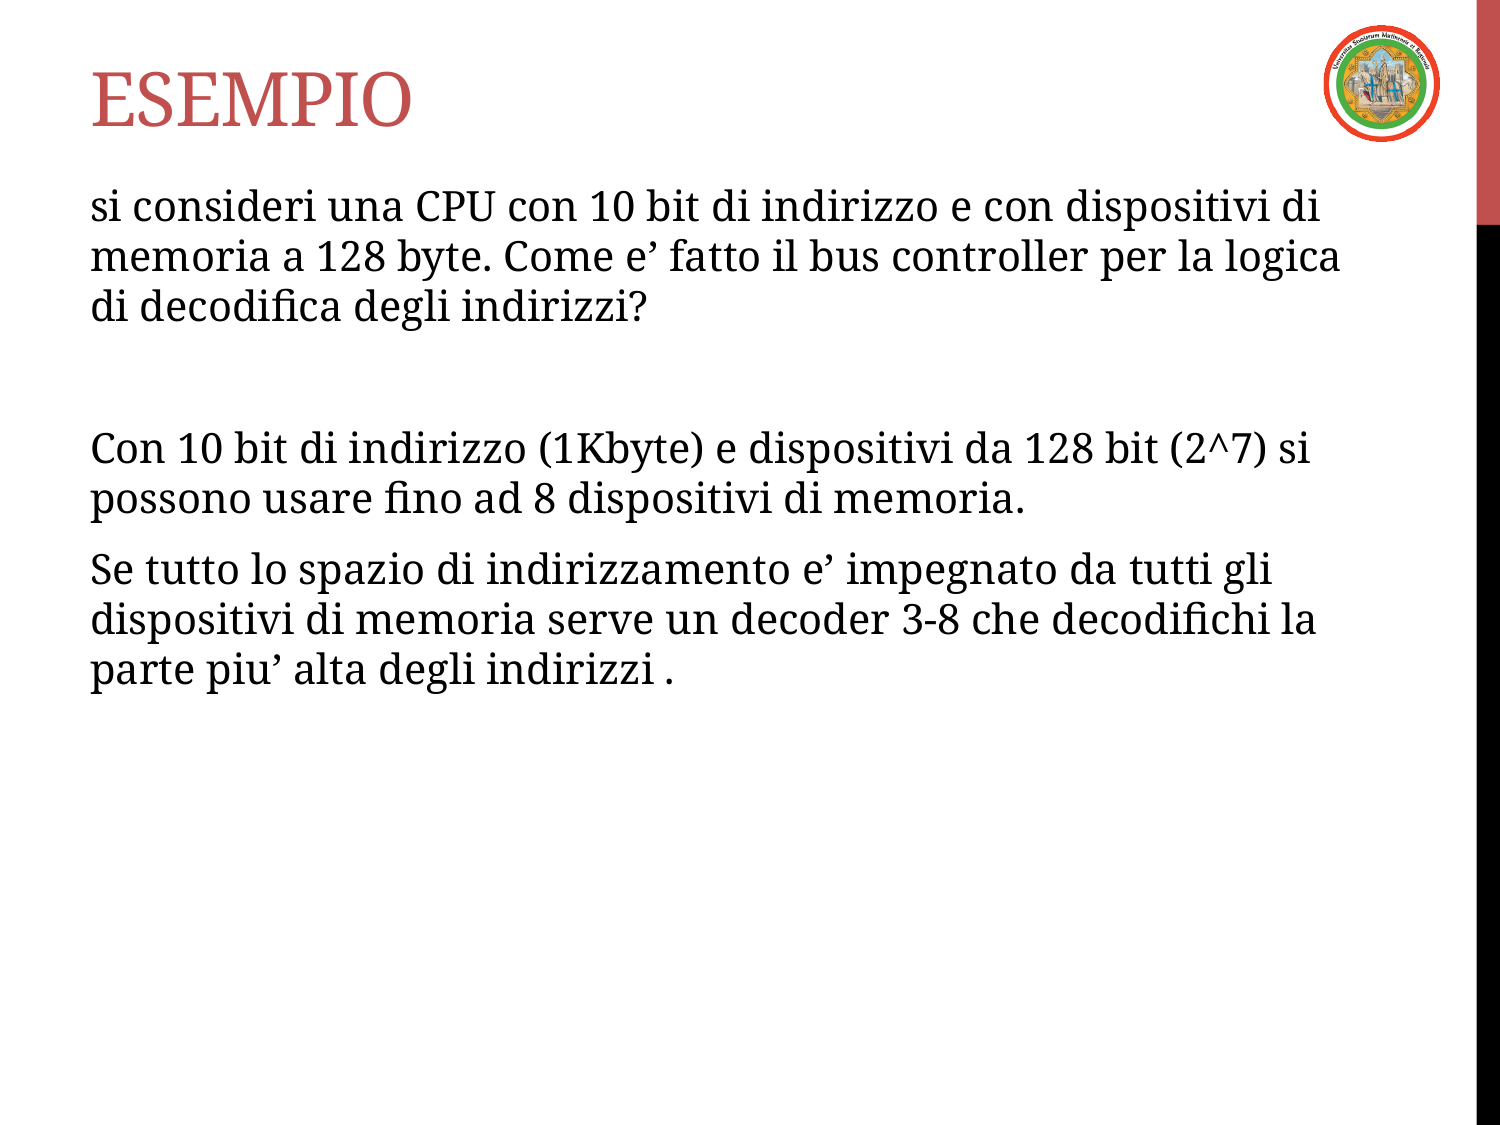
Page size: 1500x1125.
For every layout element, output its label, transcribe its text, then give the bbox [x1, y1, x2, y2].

picture [1316, 18, 1447, 149]
title esempio [75, 25, 1025, 149]
list si consideri una CPU con 10 bit di indirizzo e con dispositivi di memoria a 128 byte. Come e’ fatto il bus controller per la logica di decodifica degli indirizzi? Con 10 bit di indirizzo (1Kbyte) e dispositivi da 128 bit (2^7) si possono usare fino ad 8 dispositivi di memoria. Se tutto lo spazio di indirizzamento e’ impegnato da tutti gli dispositivi di memoria serve un decoder 3-8 che decodifichi la parte piu’ alta degli indirizzi . [75, 172, 1400, 1094]
